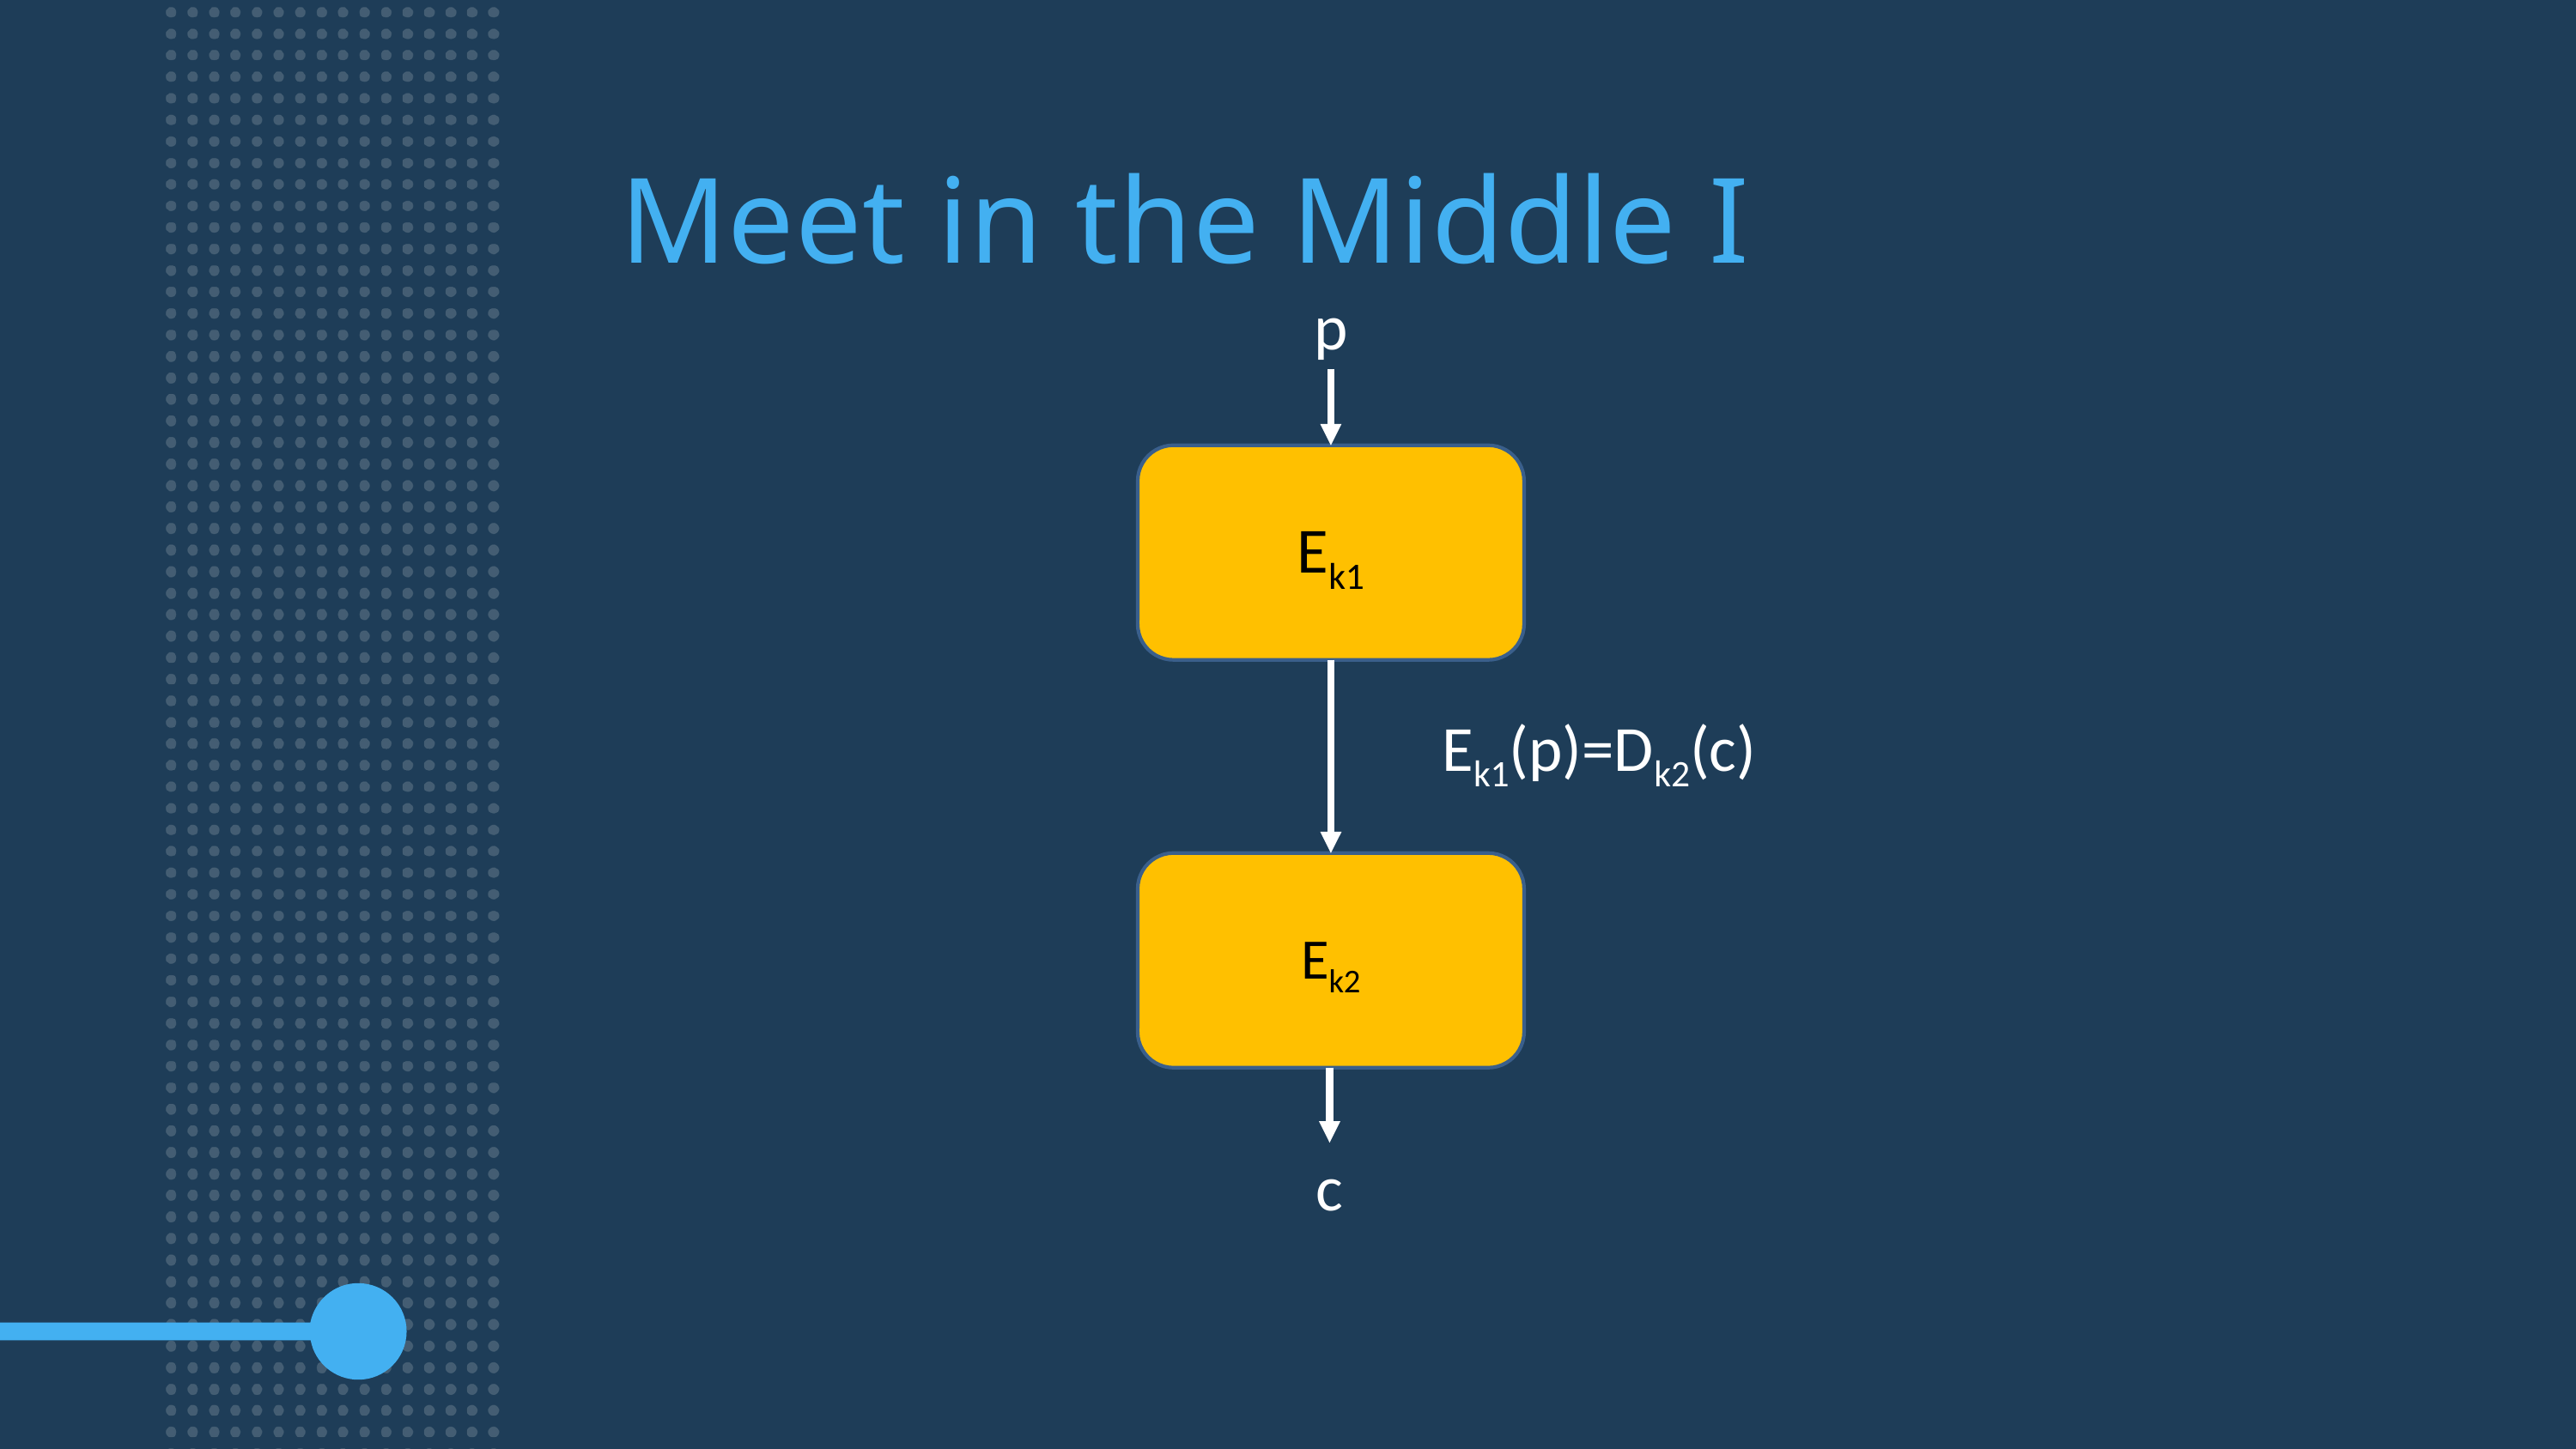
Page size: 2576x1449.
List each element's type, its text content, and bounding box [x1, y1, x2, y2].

text_box Ek2 [1135, 851, 1527, 1070]
text_box p [1239, 279, 1423, 369]
text_box Ek1(p)=Dk2(c) [1334, 700, 1868, 801]
text_box Ek1 [1135, 443, 1527, 662]
picture [161, 0, 507, 1449]
text_box Meet in the Middle I [620, 137, 2271, 288]
text_box c [1238, 1140, 1421, 1230]
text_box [0, 1271, 407, 1392]
